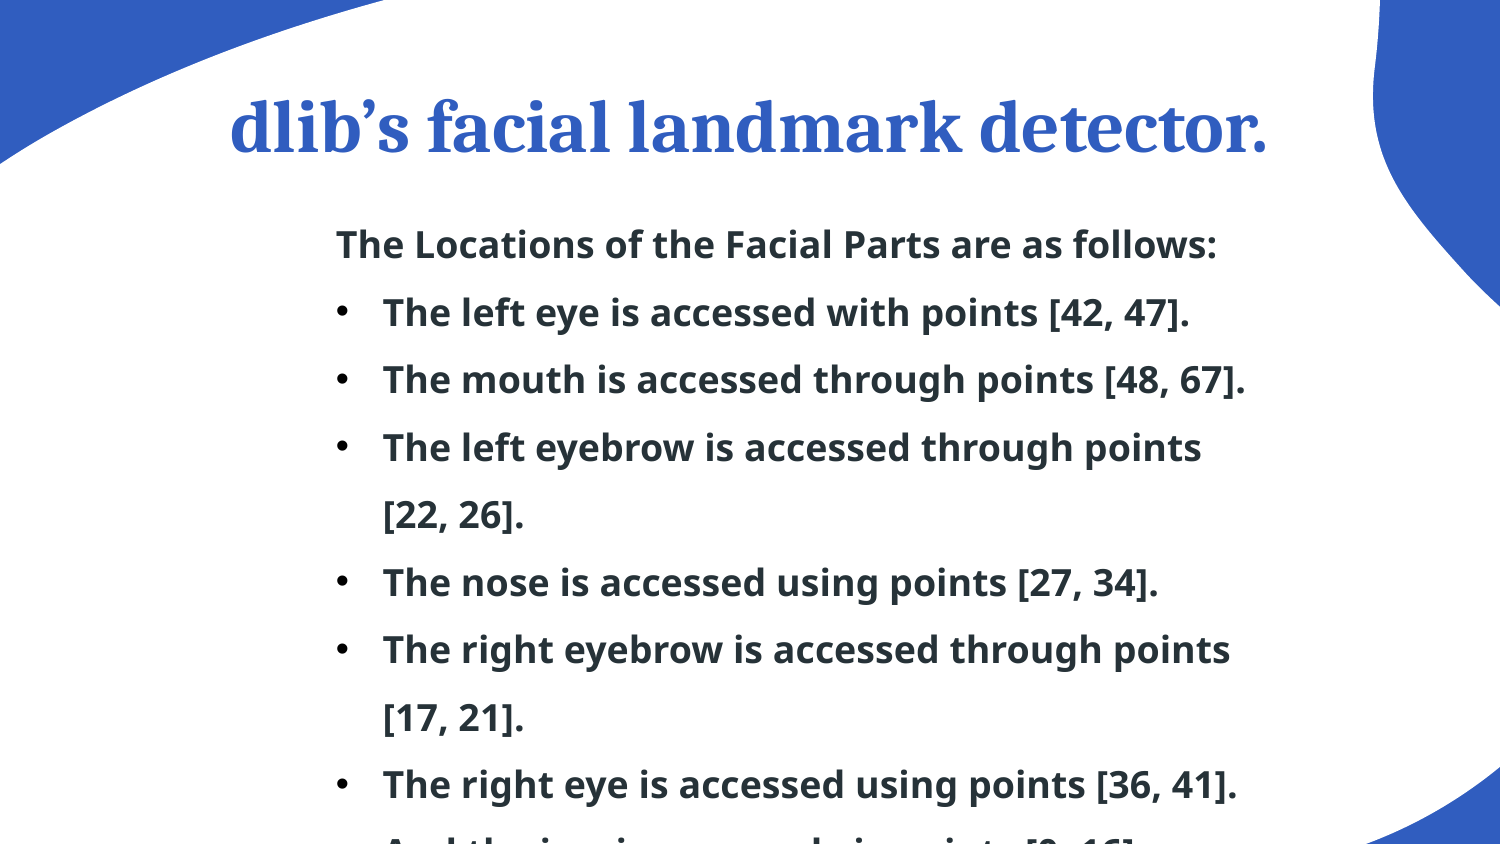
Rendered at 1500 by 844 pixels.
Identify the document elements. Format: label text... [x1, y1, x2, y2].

text_box The Locations of the Facial Parts are as follows: The left eye is accessed with points [42, 47]. The mouth is accessed through points [48, 67]. The left eyebrow is accessed through points [22, 26]. The nose is accessed using points [27, 34]. The right eyebrow is accessed through points [17, 21]. The right eye is accessed using points [36, 41]. And the jaw is accessed via points [0, 16]. [321, 191, 1286, 844]
title dlib’s facial landmark detector. [179, 62, 1321, 157]
